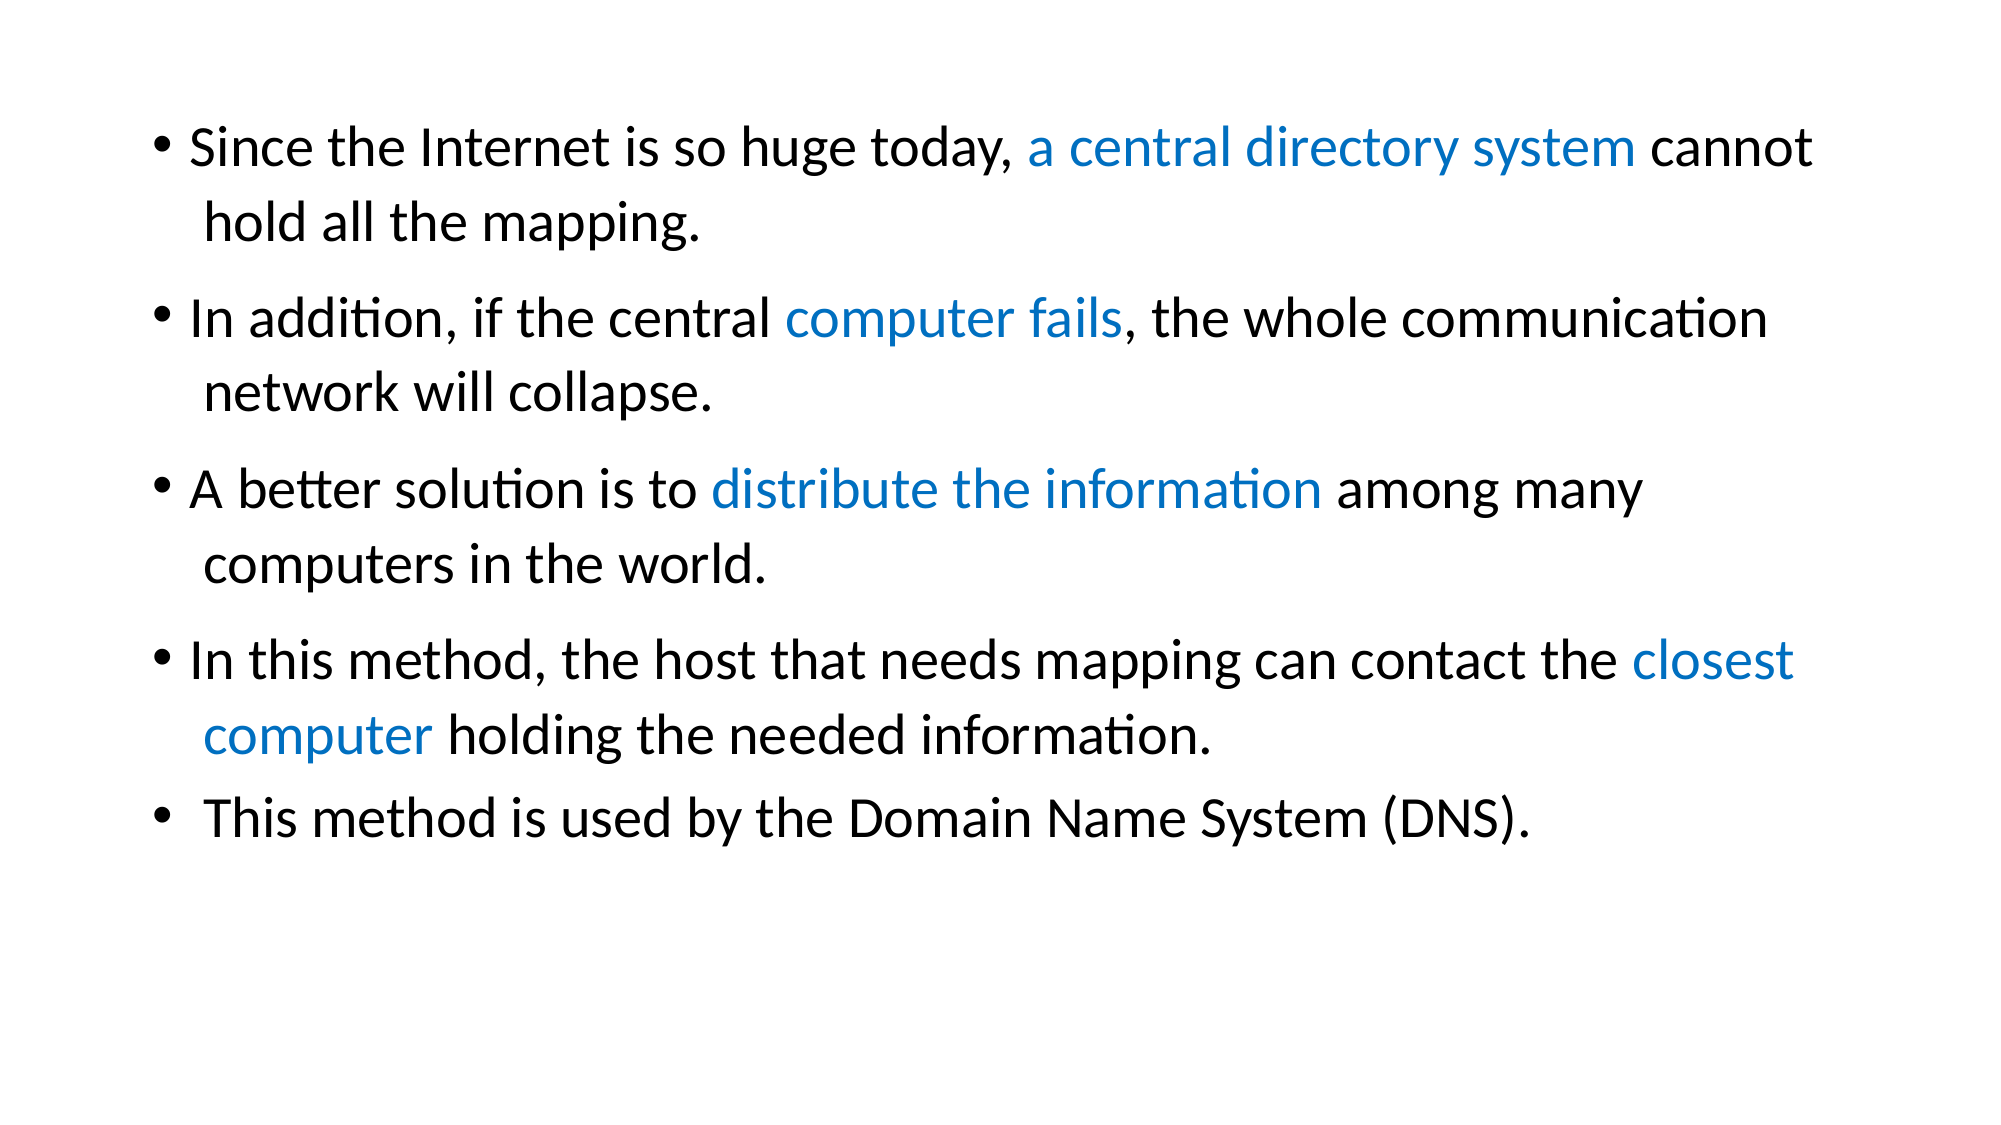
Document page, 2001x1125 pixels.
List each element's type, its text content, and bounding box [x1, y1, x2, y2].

text_box Since the Internet is so huge today, a central directory system cannot hold all the mapping. In addition, if the central computer fails, the whole communication network will collapse. A better solution is to distribute the information among many computers in the world. In this method, the host that needs mapping can contact the closest computer holding the needed information. This method is used by the Domain Name System (DNS). [150, 93, 1818, 849]
